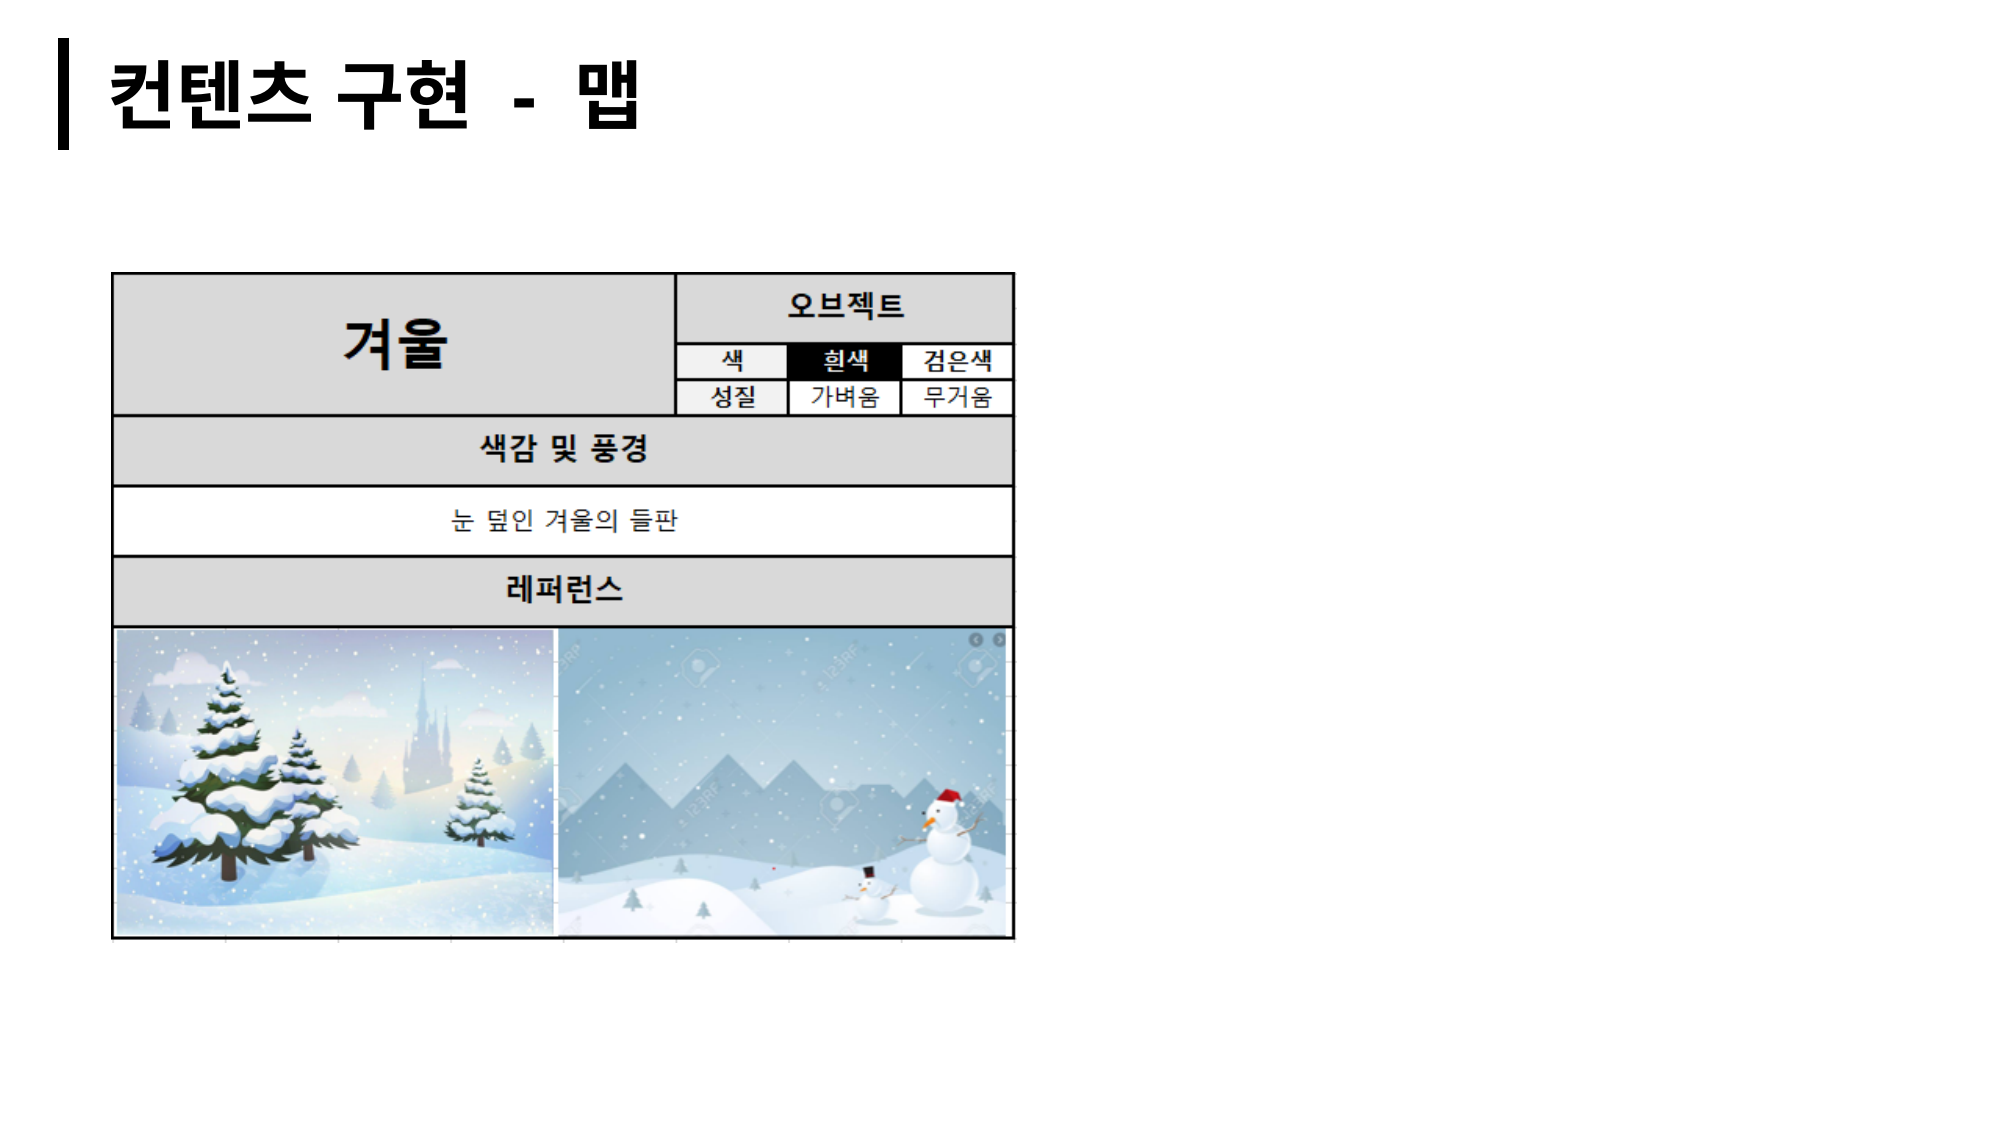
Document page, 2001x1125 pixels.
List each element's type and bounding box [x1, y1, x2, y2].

text_box [63, 37, 867, 150]
picture [111, 272, 1017, 944]
